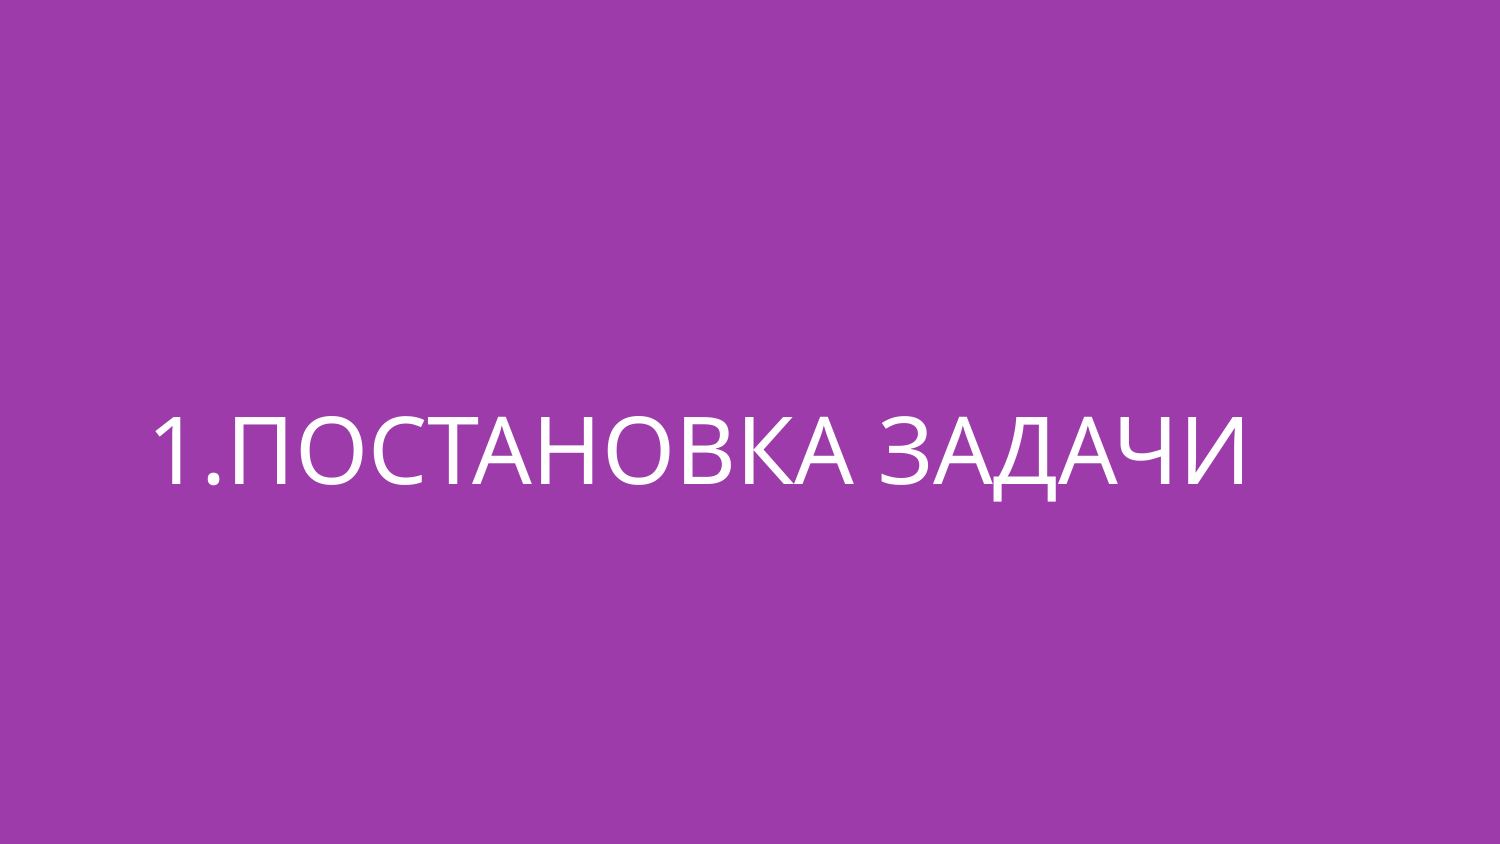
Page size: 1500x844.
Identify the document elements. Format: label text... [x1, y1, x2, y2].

title ПОСТАНОВКА ЗАДАЧИ [132, 377, 1465, 516]
